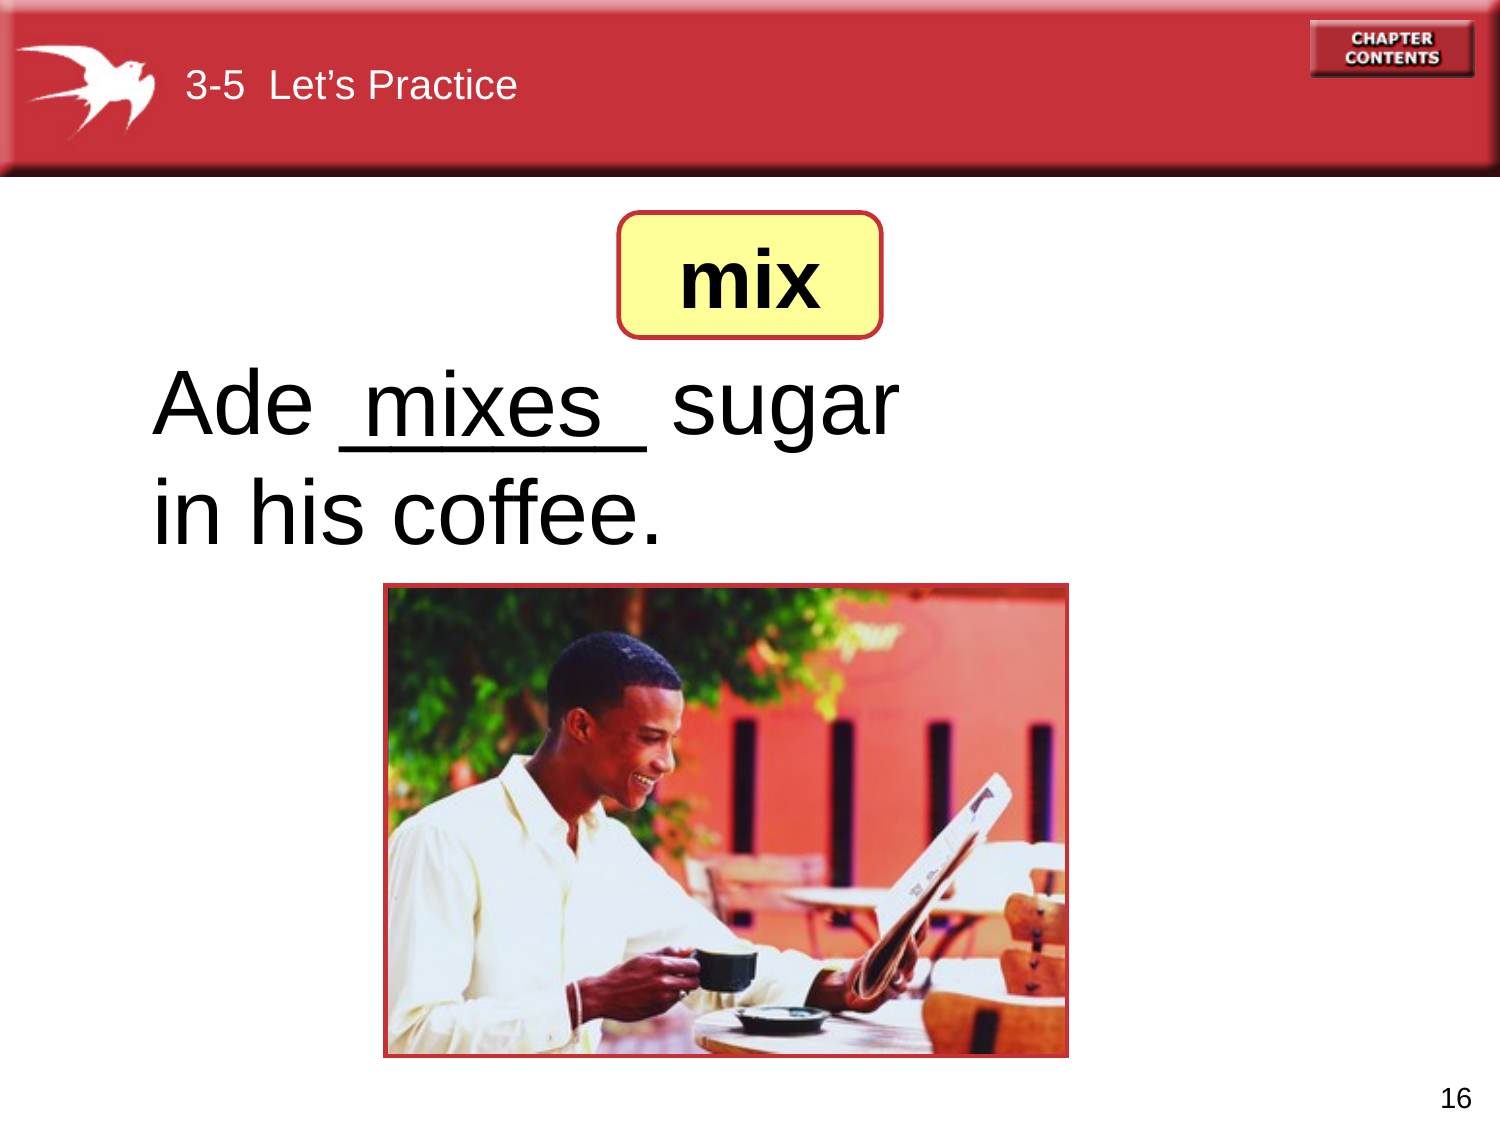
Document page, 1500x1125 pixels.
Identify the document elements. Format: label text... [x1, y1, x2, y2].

text_box mix [618, 212, 882, 338]
slide_number 16 [1137, 1071, 1488, 1125]
text_box mixes [349, 337, 619, 573]
picture [0, 0, 1500, 177]
text_box 3-5 Let’s Practice [170, 50, 1343, 115]
picture [387, 587, 1065, 1054]
text_box Ade ______ sugar in his coffee. [137, 335, 1449, 790]
